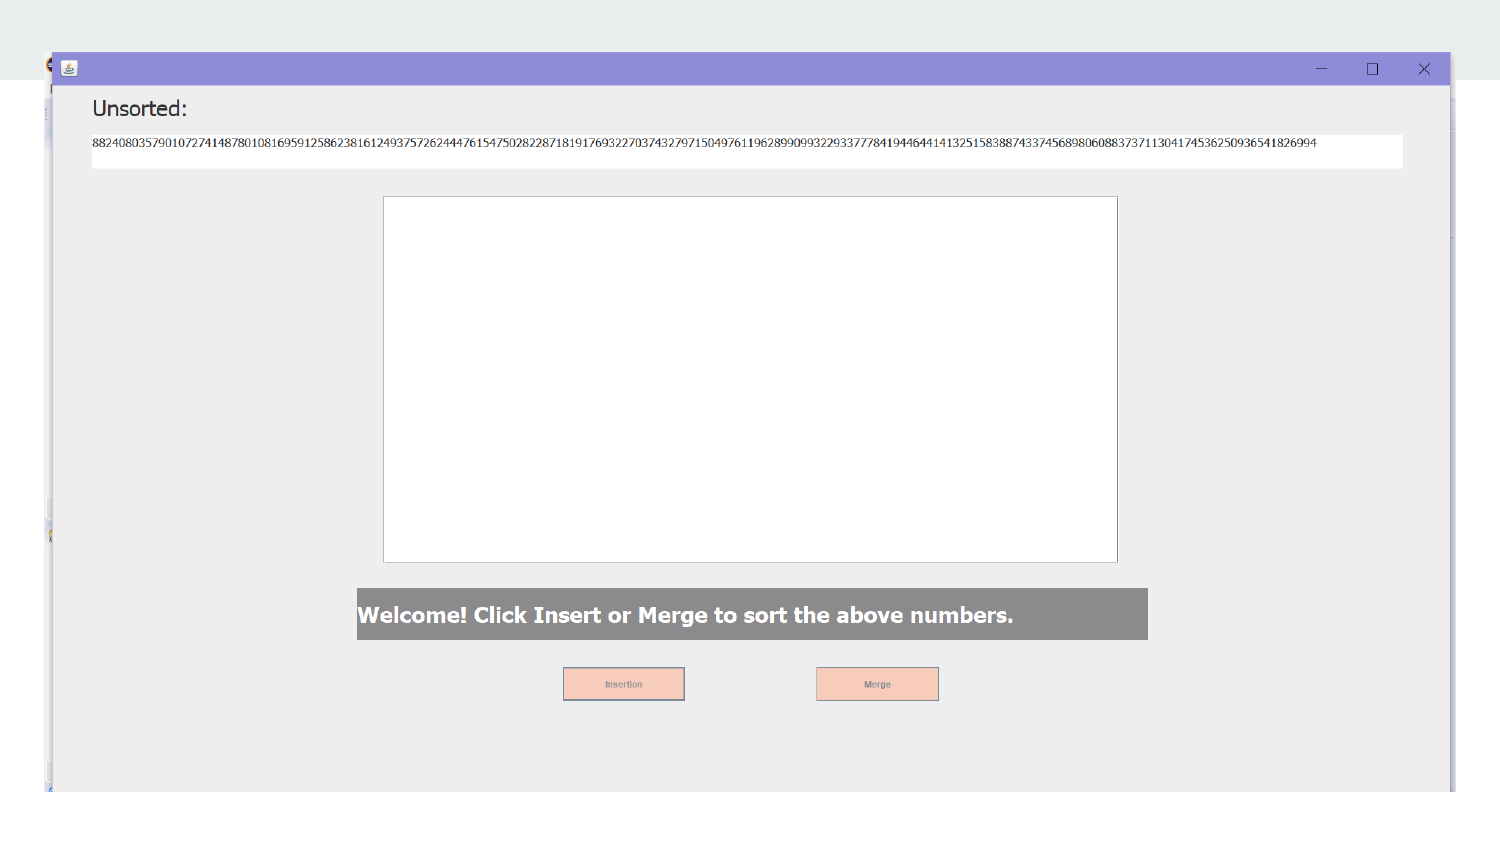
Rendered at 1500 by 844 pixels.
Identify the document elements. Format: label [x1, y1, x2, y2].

picture [44, 51, 1456, 792]
